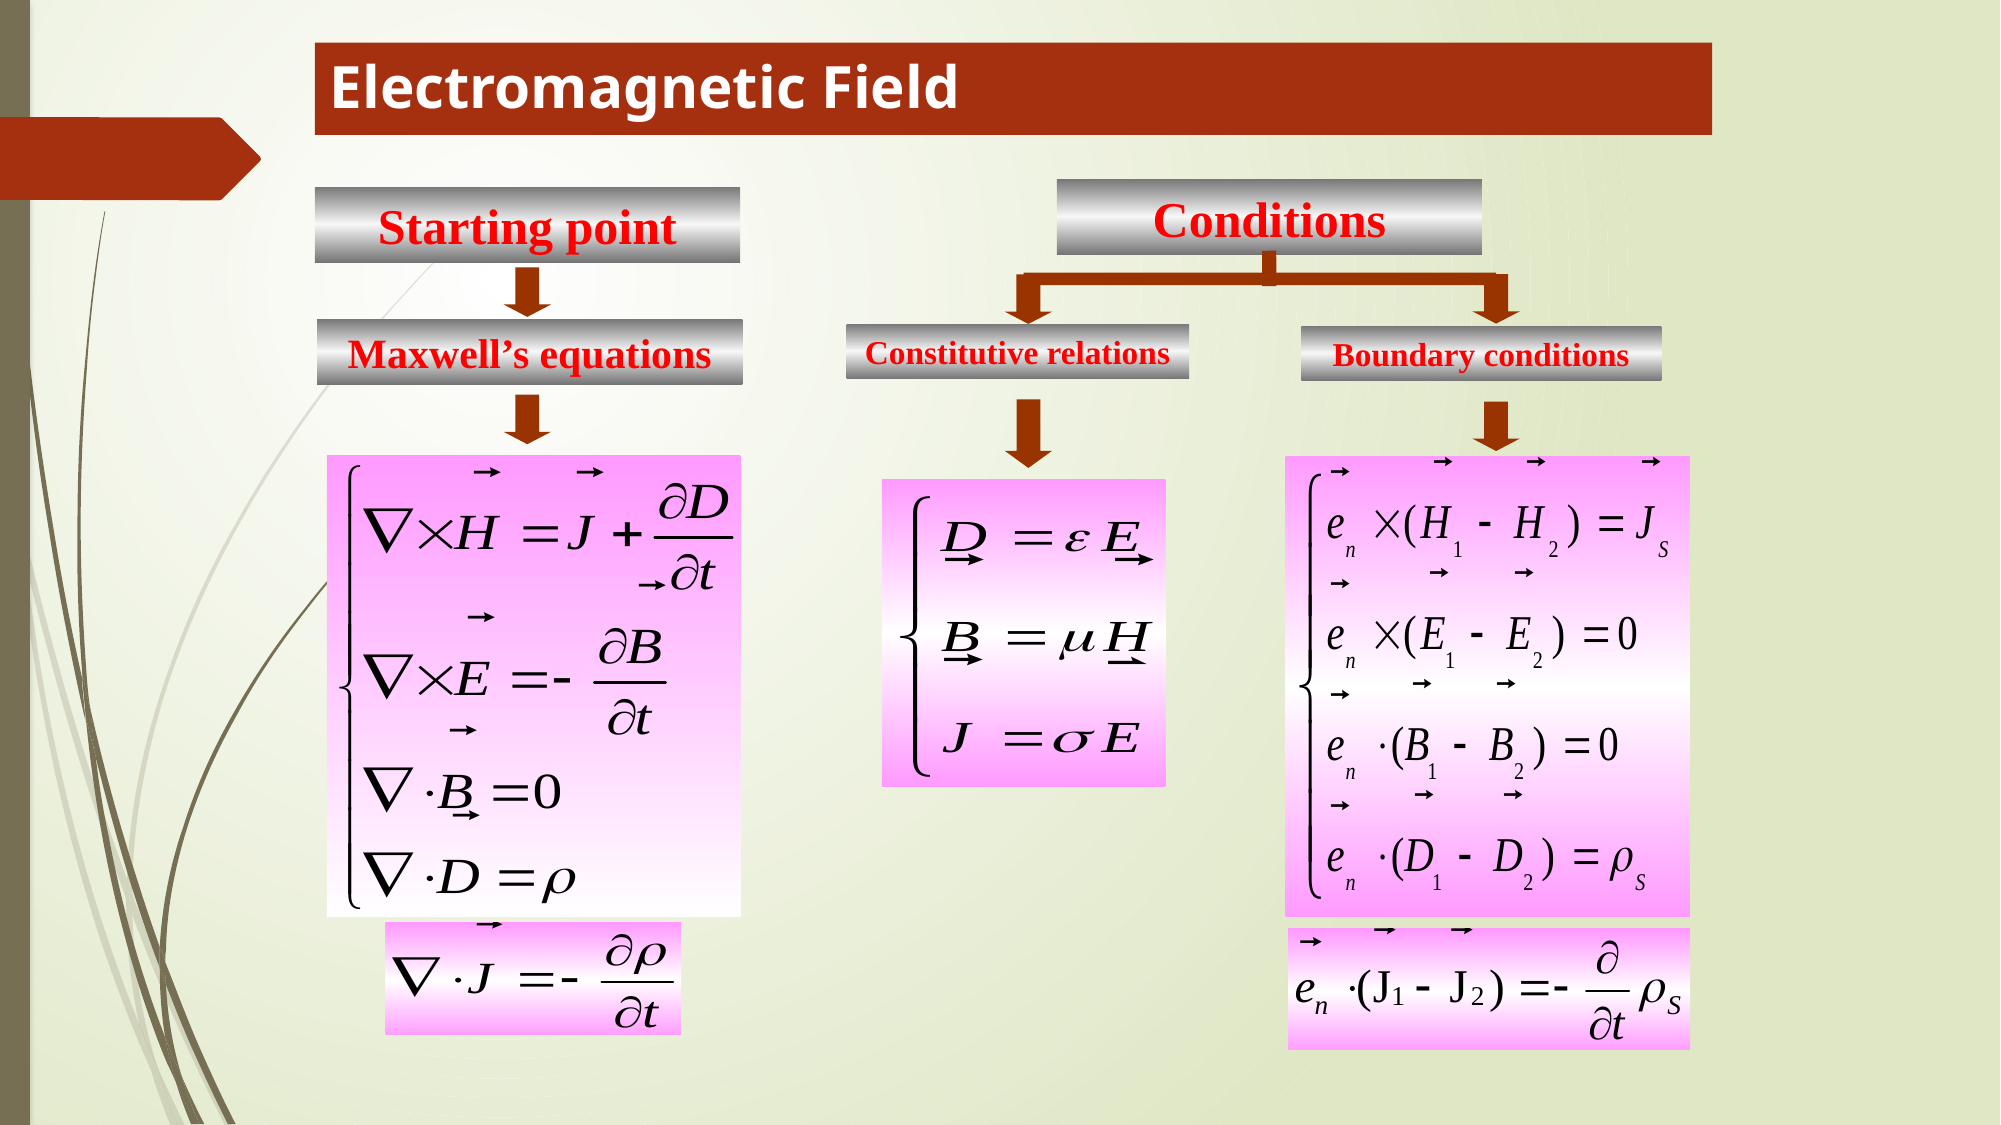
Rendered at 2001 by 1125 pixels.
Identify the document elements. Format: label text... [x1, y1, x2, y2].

text_box [503, 267, 552, 317]
text_box Maxwell’s equations [317, 319, 743, 385]
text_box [1287, 928, 1691, 1050]
text_box [1004, 399, 1053, 468]
text_box Constitutive relations [846, 324, 1190, 379]
text_box [503, 394, 552, 445]
text_box [1472, 401, 1520, 452]
text_box Boundary conditions [1301, 326, 1662, 381]
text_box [326, 455, 741, 918]
text_box [1004, 274, 1053, 324]
text_box [1472, 274, 1520, 324]
title Electromagnetic Field [314, 42, 1713, 135]
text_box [1285, 455, 1691, 918]
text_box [385, 922, 682, 1036]
text_box Starting point [314, 187, 741, 263]
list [881, 479, 1166, 787]
text_box Conditions [1056, 179, 1482, 255]
